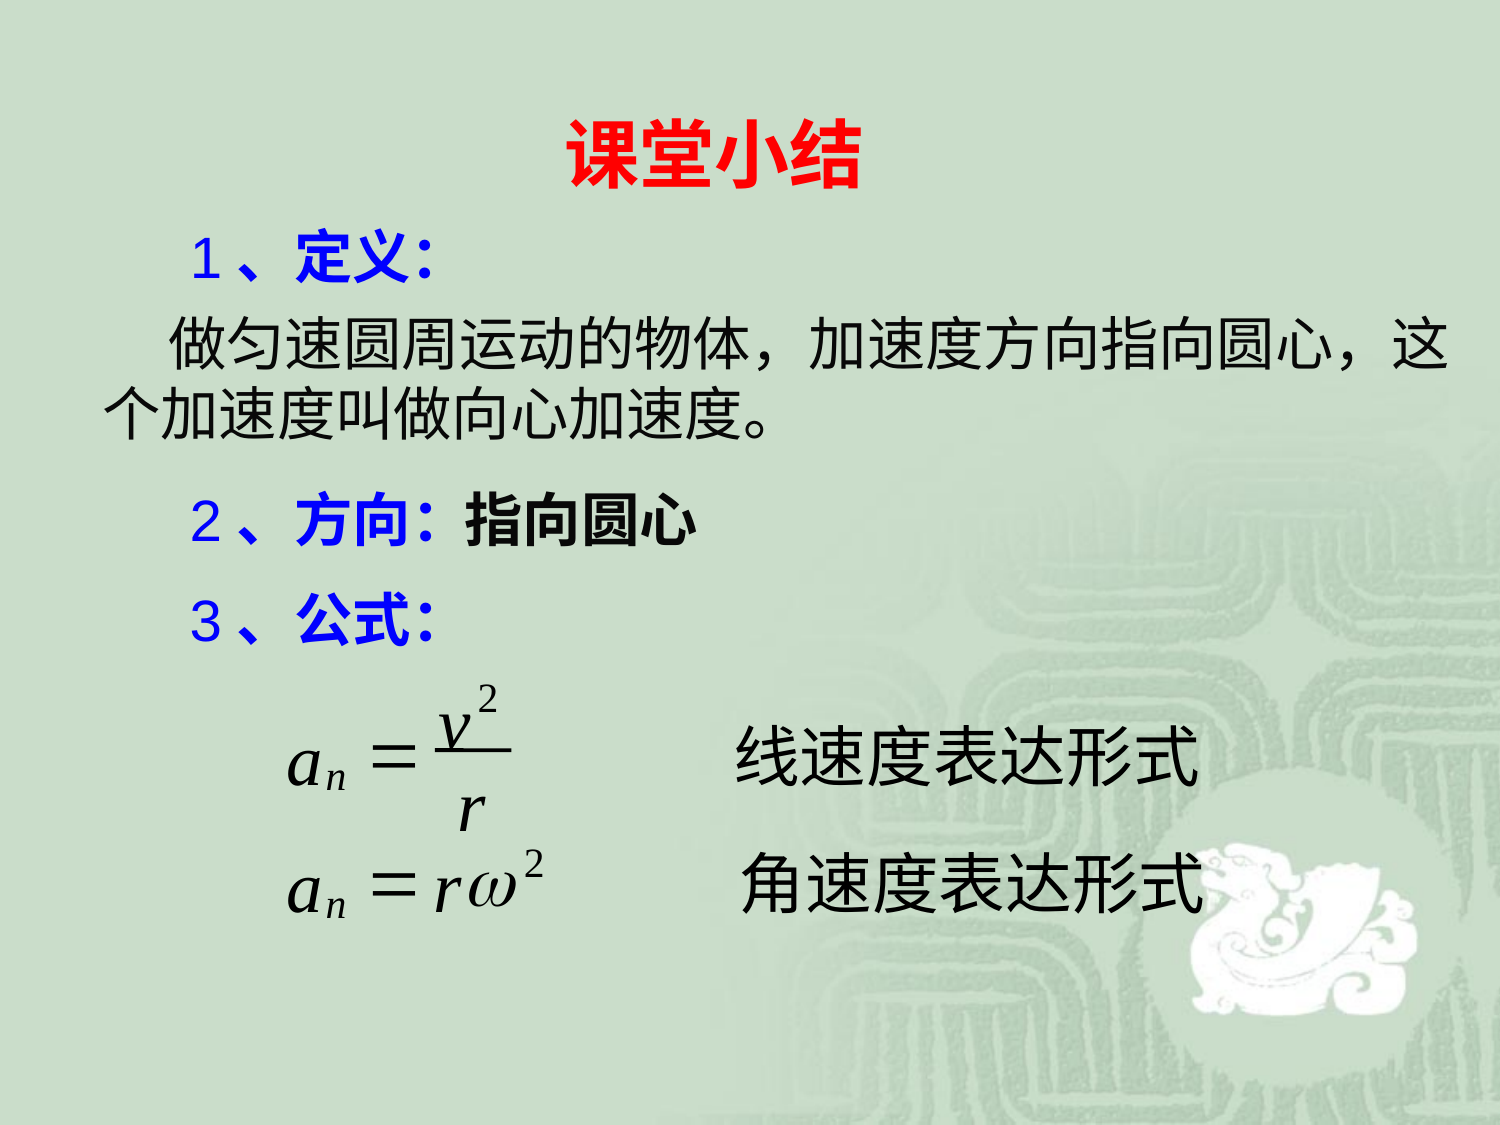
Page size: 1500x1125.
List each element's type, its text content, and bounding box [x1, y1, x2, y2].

text_box 课堂小结 [549, 99, 900, 206]
text_box 2、方向： [174, 474, 450, 561]
text_box 1、定义： [174, 212, 500, 298]
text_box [274, 662, 1288, 1011]
text_box 3、公式： [174, 575, 488, 661]
picture [0, 0, 1500, 1125]
text_box 指向圆心 [450, 474, 775, 561]
text_box 做匀速圆周运动的物体，加速度方向指向圆心，这个加速度叫做向心加速度。 [87, 299, 1500, 455]
